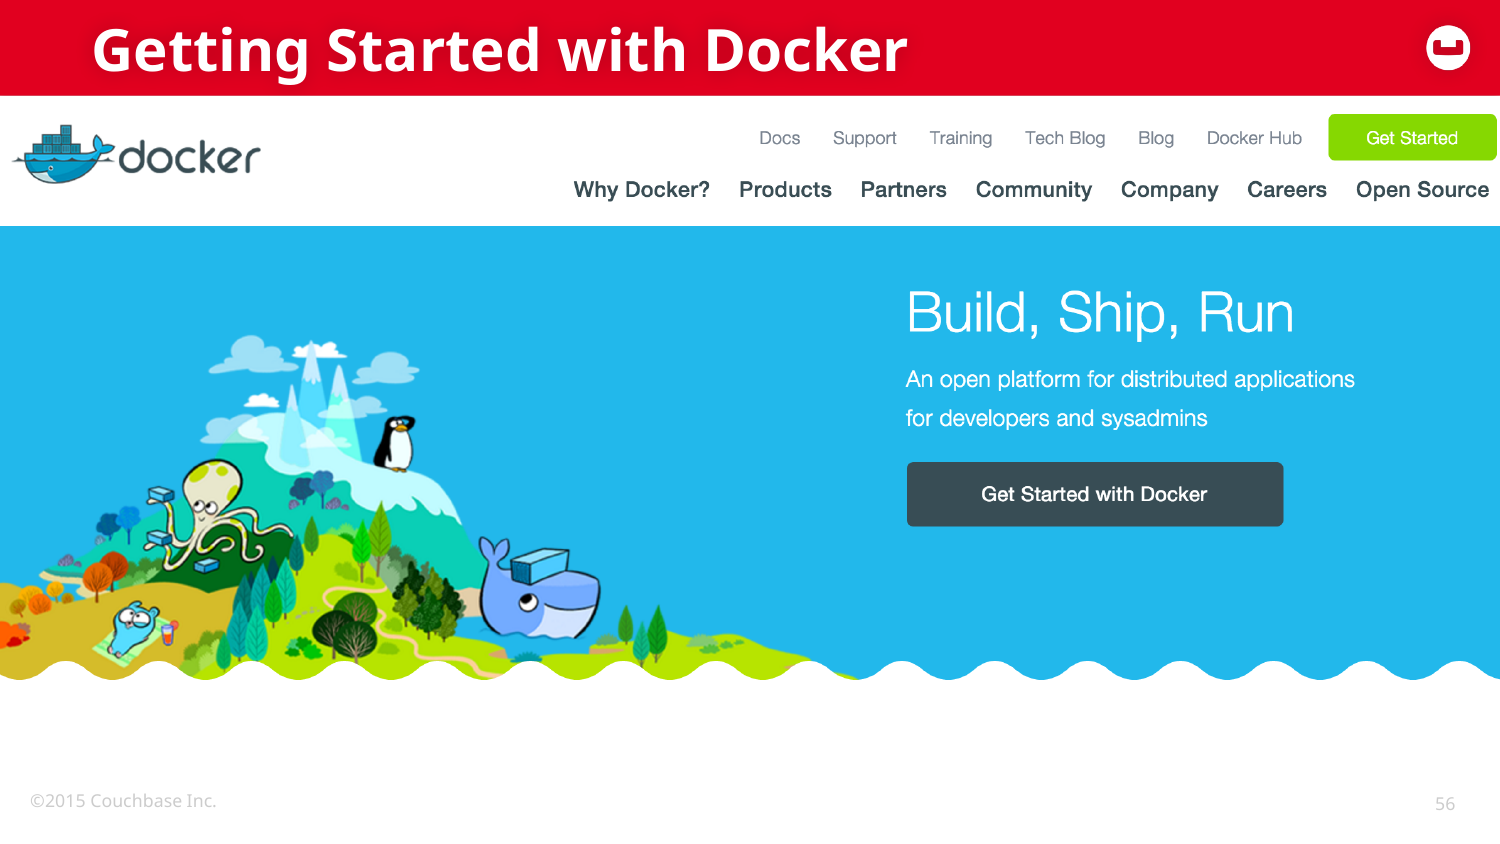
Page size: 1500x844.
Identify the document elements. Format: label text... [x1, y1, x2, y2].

title Getting Started with Docker [76, 2, 1389, 91]
picture [1425, 24, 1471, 71]
picture [0, 96, 1500, 721]
